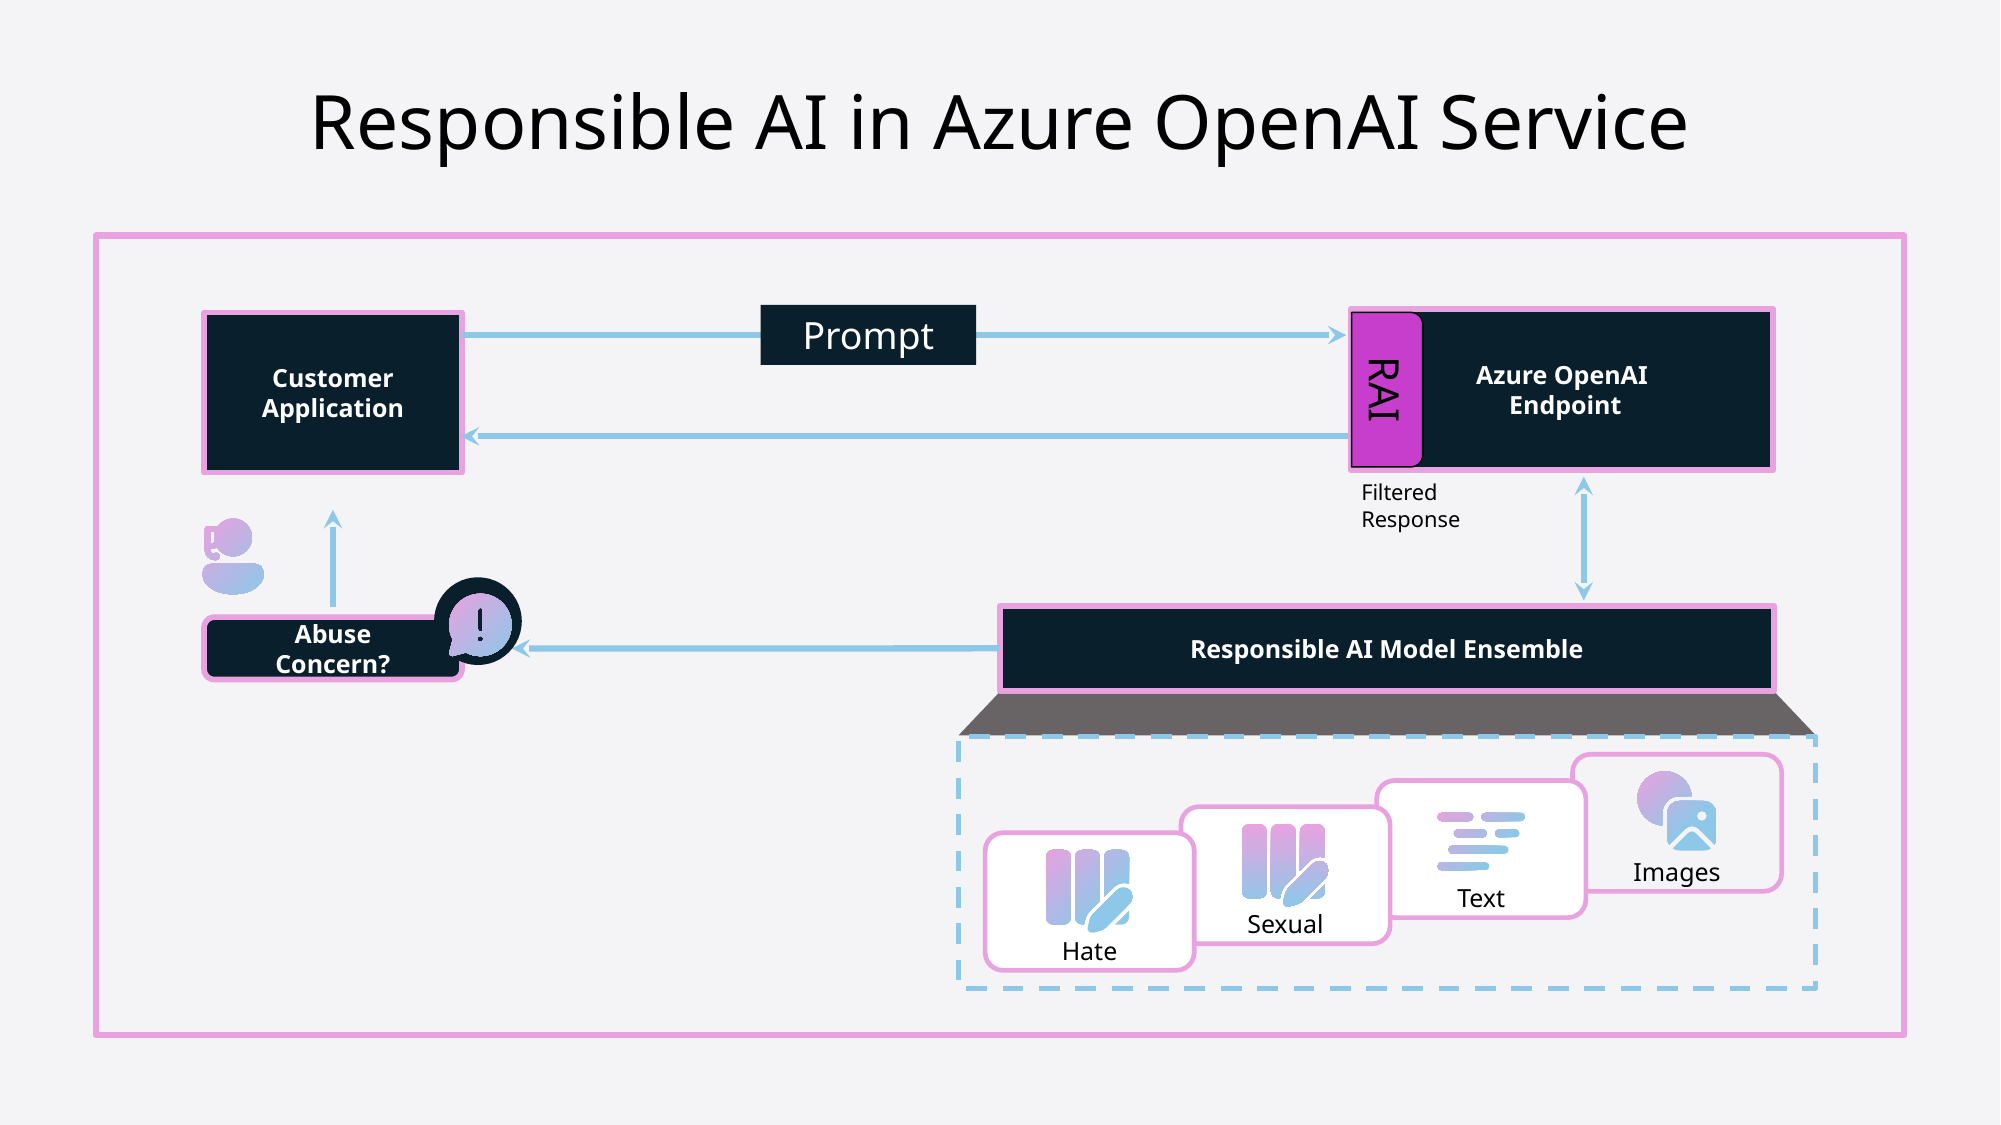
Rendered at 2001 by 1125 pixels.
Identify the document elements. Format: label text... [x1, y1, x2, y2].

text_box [95, 235, 1905, 1036]
title Responsible AI in Azure OpenAI Service [96, 75, 1904, 232]
